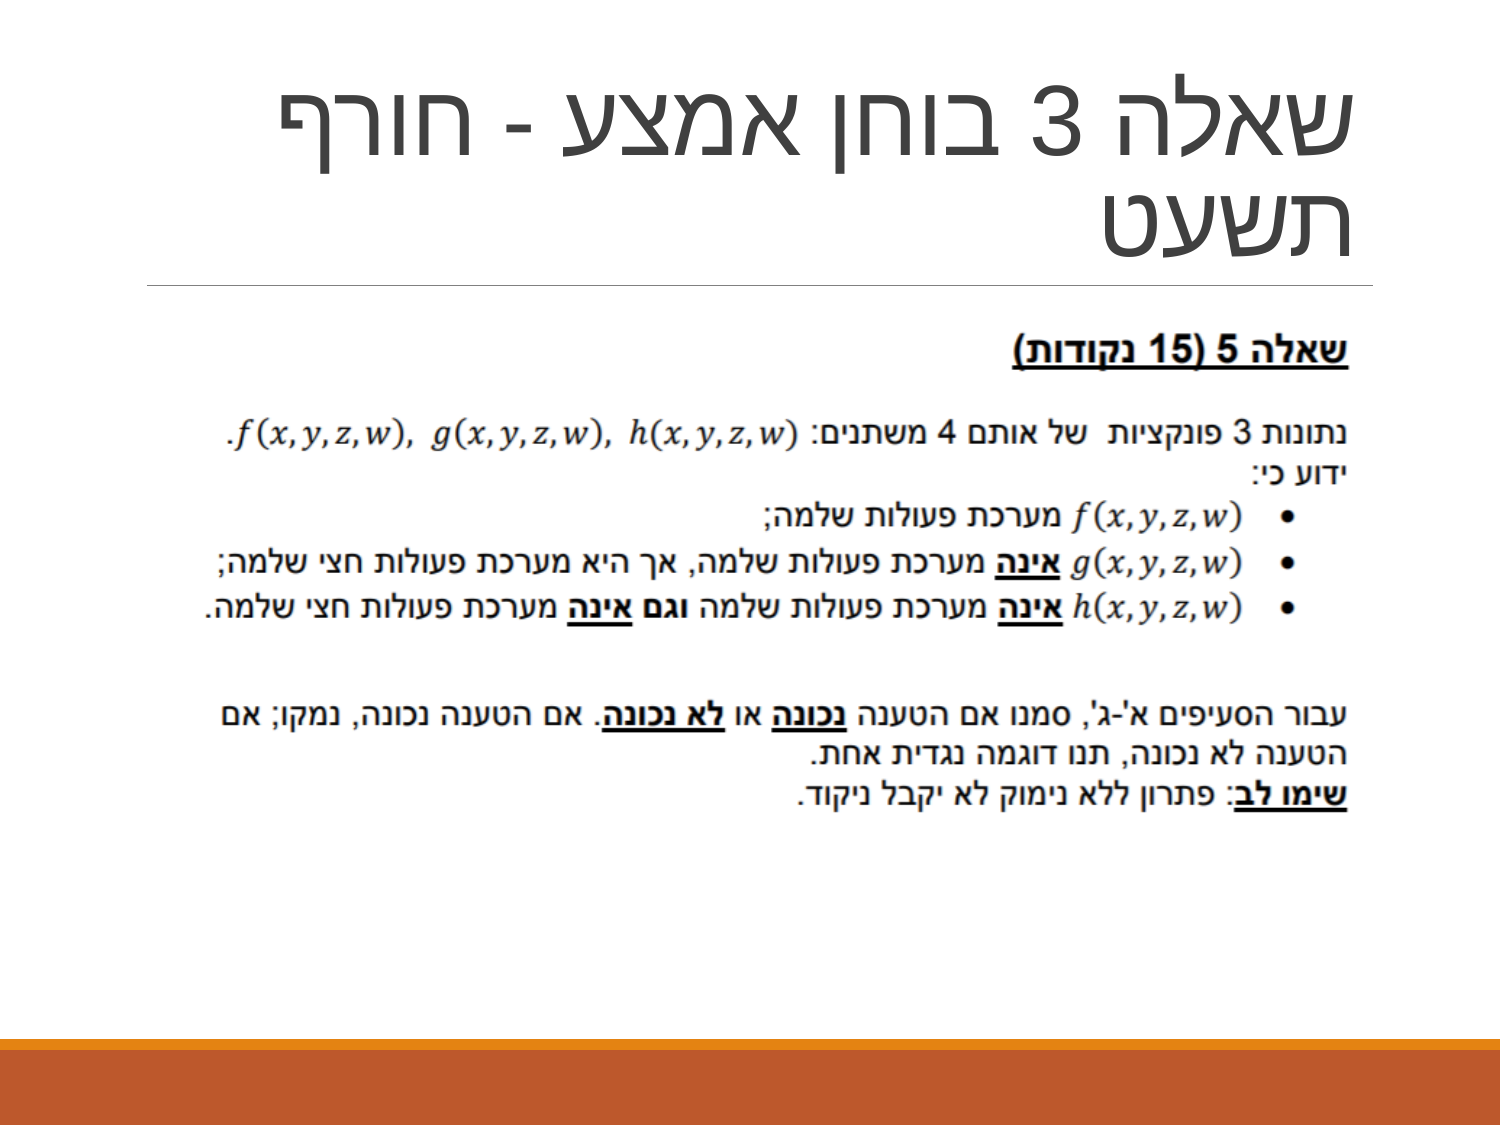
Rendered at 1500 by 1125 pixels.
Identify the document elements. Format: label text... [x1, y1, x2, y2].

picture [169, 309, 1373, 838]
title שאלה 3 בוחן אמצע - חורף תשעט [134, 47, 1373, 285]
